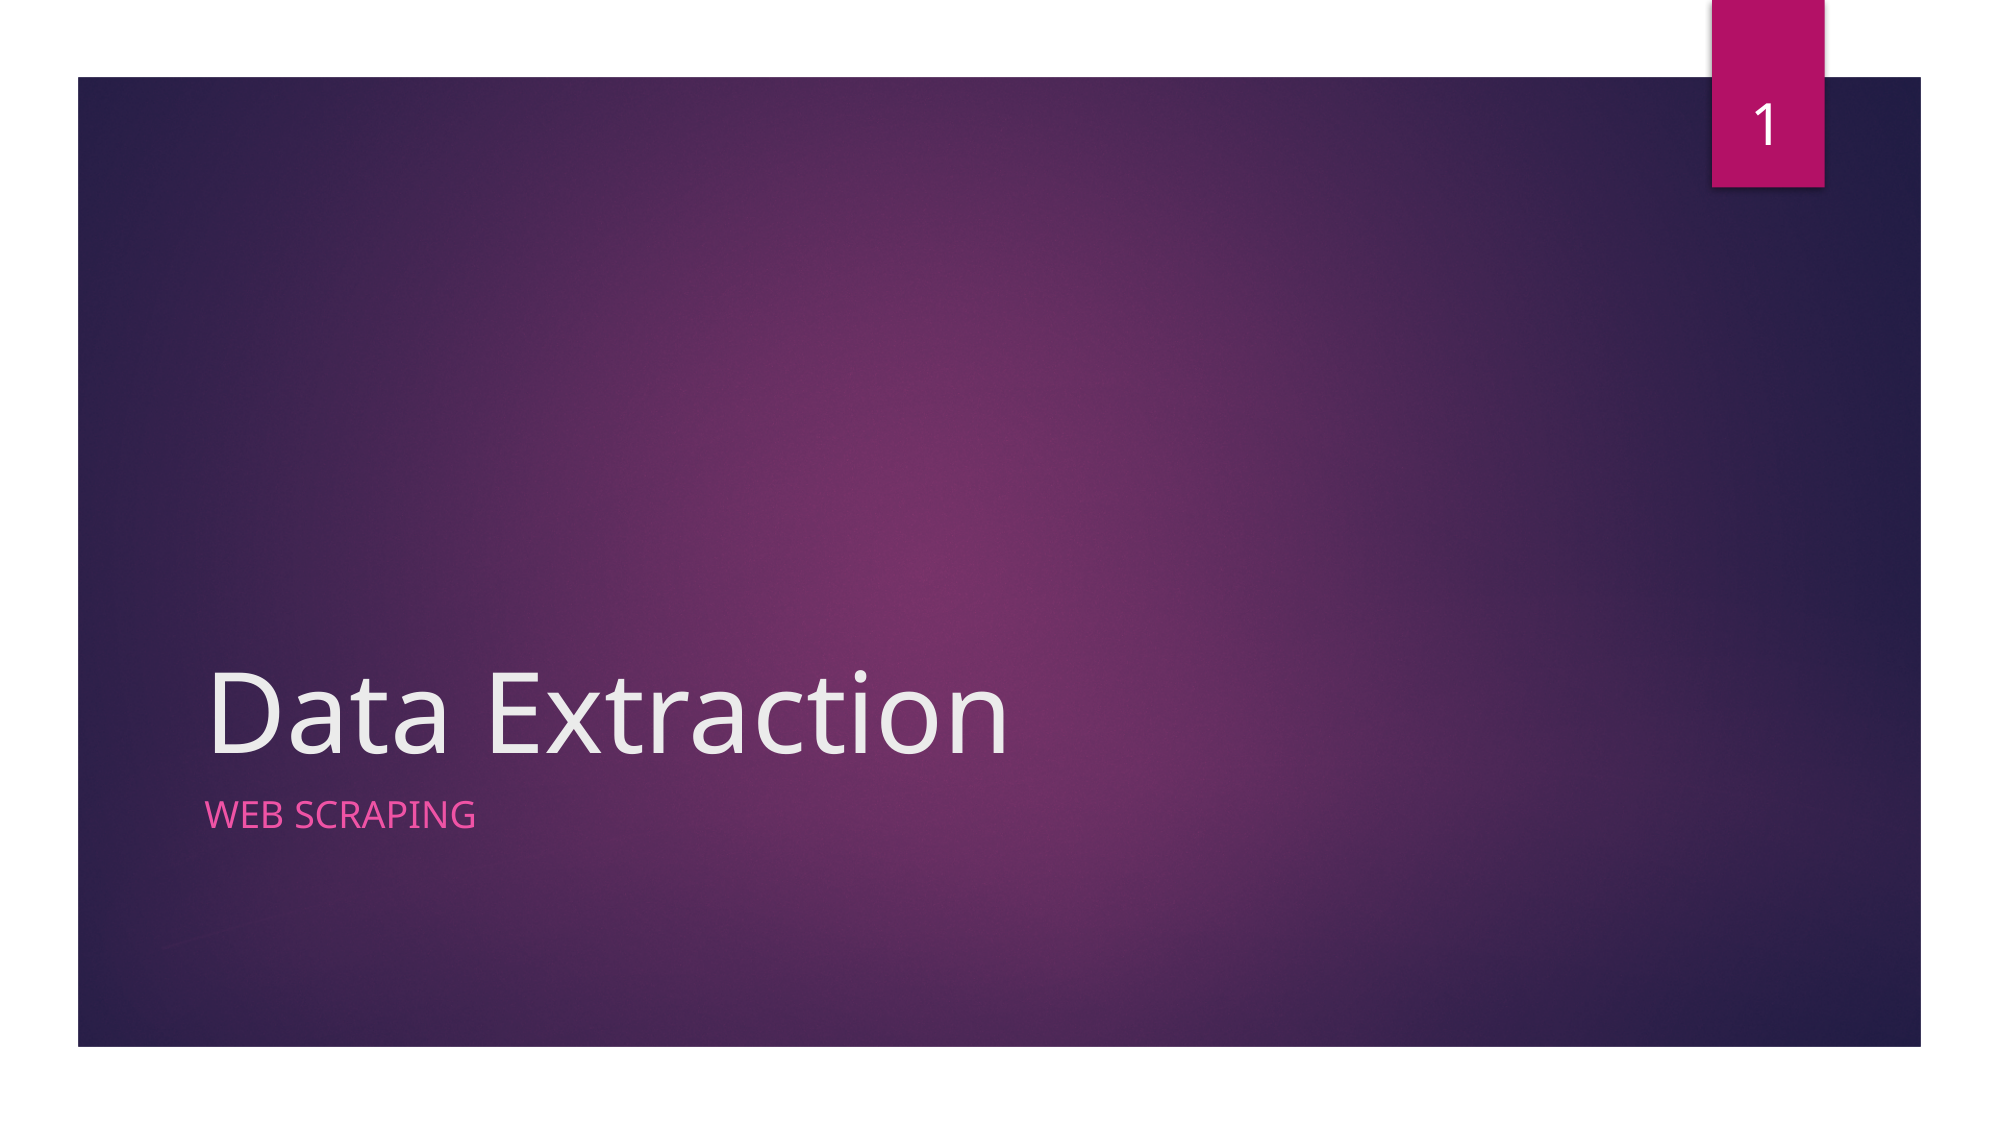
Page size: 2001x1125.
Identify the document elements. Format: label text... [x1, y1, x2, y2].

subtitle Web Scraping [189, 783, 1638, 925]
slide_number 1 [1698, 48, 1836, 175]
title Data Extraction [189, 344, 1638, 783]
